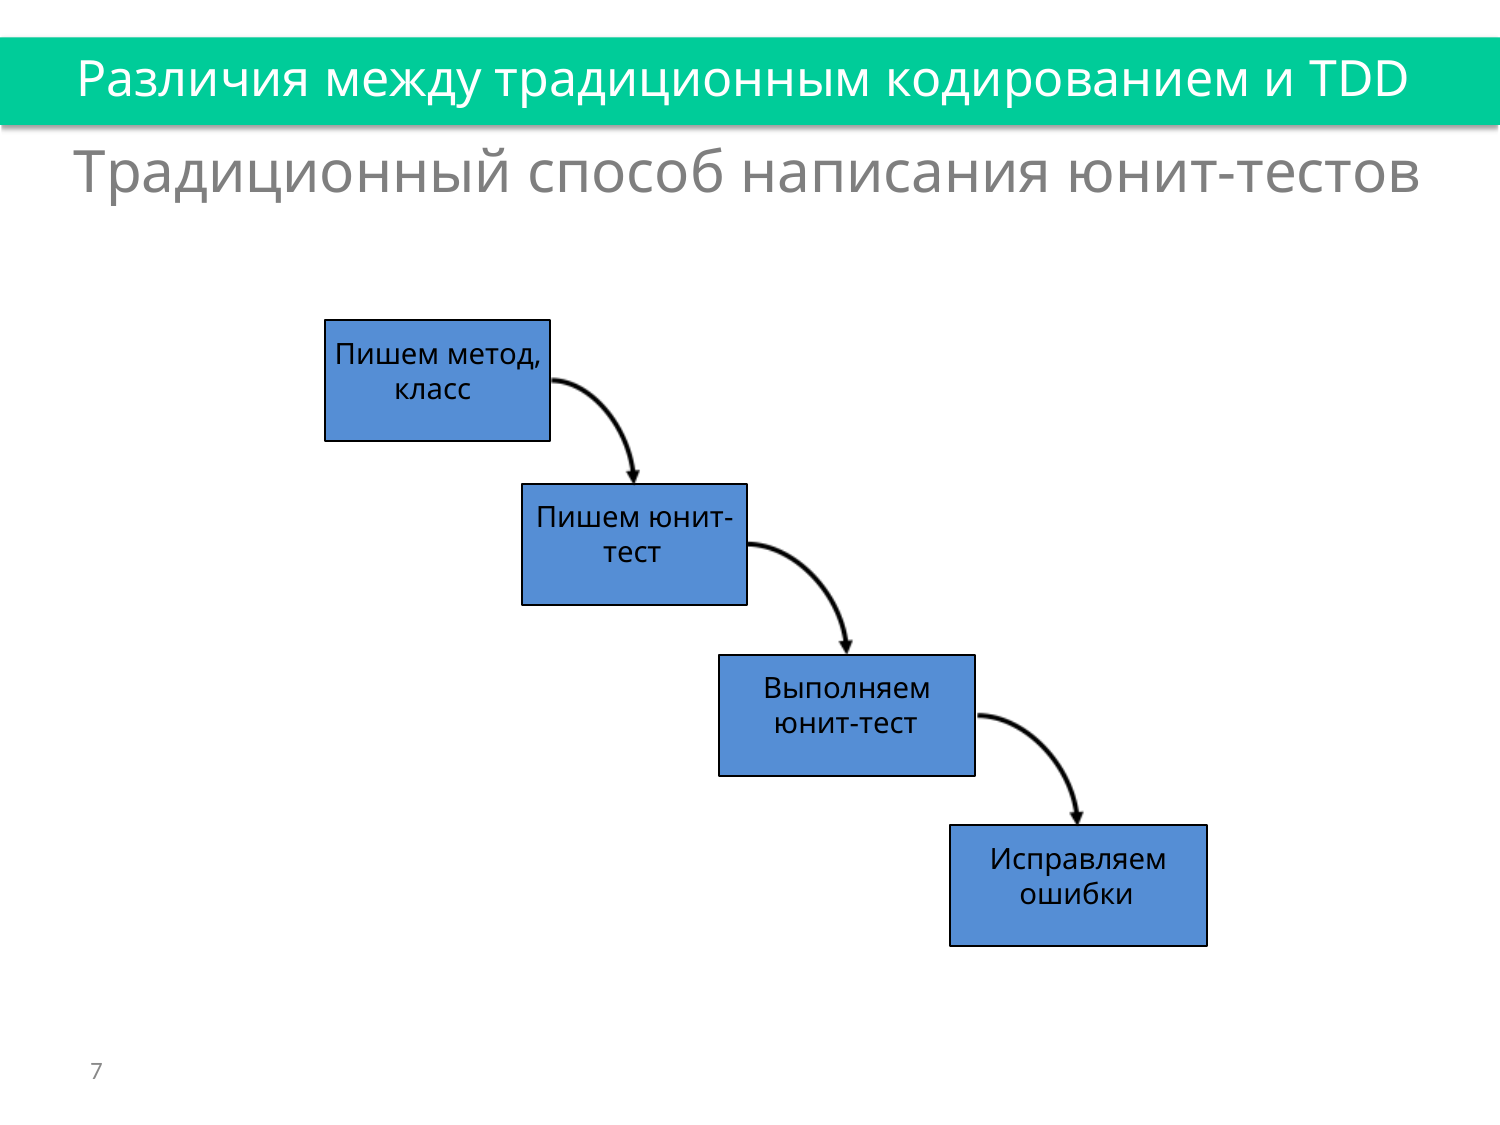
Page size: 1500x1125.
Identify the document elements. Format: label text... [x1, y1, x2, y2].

text_box Пишем юнит- тест [535, 498, 734, 569]
picture [0, 31, 1500, 138]
text_box [325, 320, 551, 442]
picture [975, 710, 1087, 828]
picture [548, 376, 644, 487]
text_box Пишем метод, класс [334, 335, 542, 406]
text_box 7 [89, 1054, 103, 1085]
text_box [949, 824, 1207, 947]
text_box Исправляем ошибки [989, 840, 1168, 911]
text_box [718, 654, 976, 776]
text_box Различия между традиционным кодированием иTDD Традиционный способ написания юнит-тестов [73, 145, 1421, 205]
picture [744, 539, 856, 657]
text_box Выполняем юнит-тест [763, 669, 932, 740]
text_box [521, 483, 748, 606]
